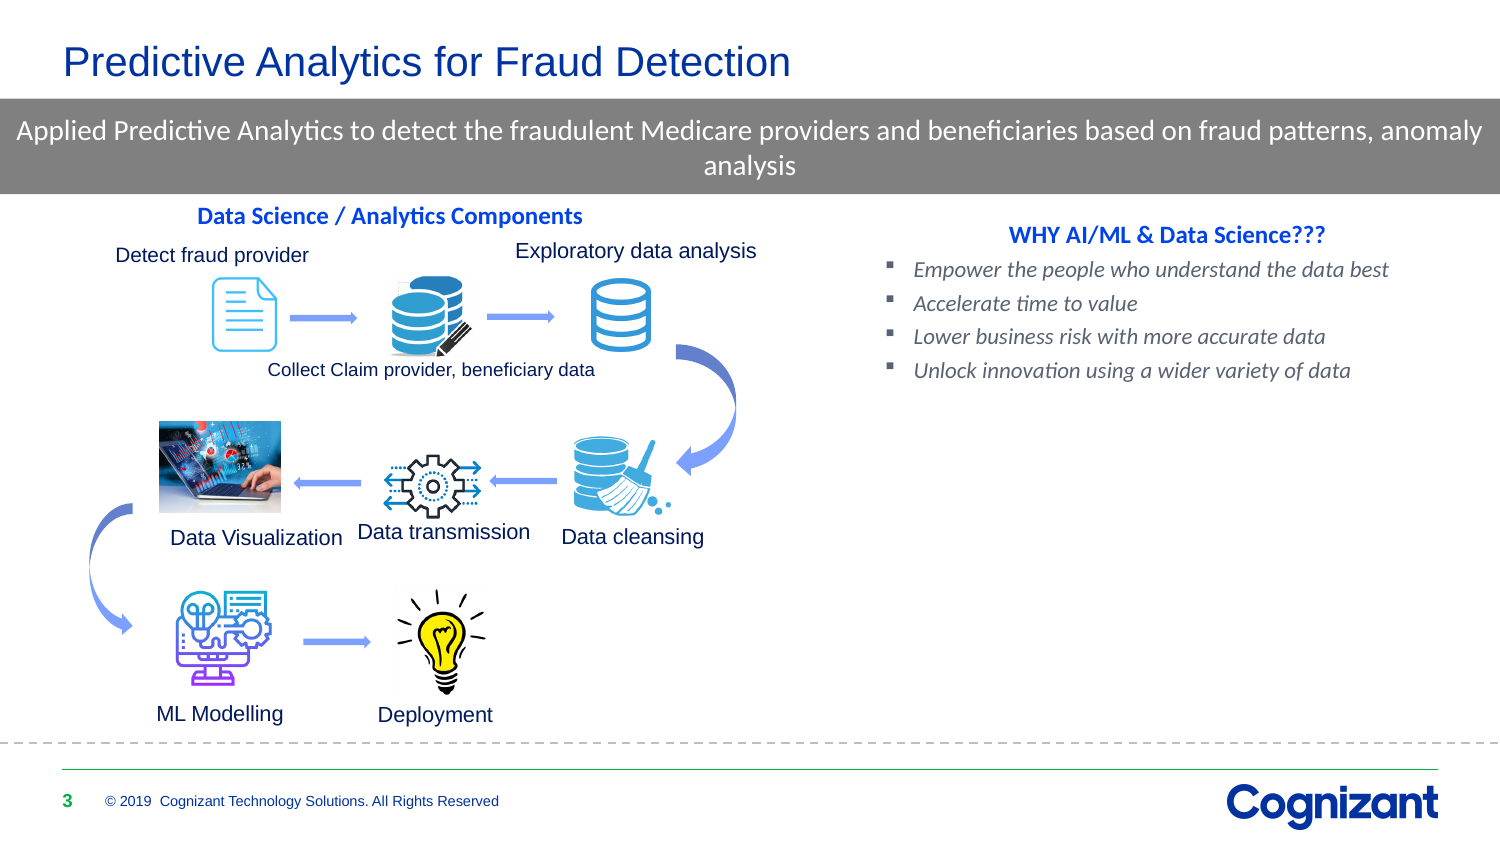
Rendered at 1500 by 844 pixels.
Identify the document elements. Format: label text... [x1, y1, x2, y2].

text_box Applied Predictive Analytics to detect the fraudulent Medicare providers and beneficiaries based on fraud patterns, anomaly analysis [0, 98, 1500, 195]
picture [174, 589, 273, 687]
text_box Exploratory data analysis [514, 236, 805, 263]
picture [207, 277, 282, 352]
text_box ML Modelling [156, 699, 344, 727]
picture [591, 278, 651, 352]
text_box [88, 502, 135, 638]
text_box Data Visualization [170, 523, 351, 551]
text_box [292, 474, 363, 493]
text_box WHY AI/ML & Data Science??? Empower the people who understand the data best Accelerate time to value Lower business risk with more accurate data Unlock innovation using a wider variety of data [884, 218, 1451, 384]
picture [370, 422, 495, 547]
text_box Deployment [377, 700, 502, 728]
text_box Data transmission [357, 518, 370, 545]
picture [1227, 784, 1438, 830]
text_box Data cleansing [561, 522, 711, 549]
text_box [485, 307, 556, 326]
text_box [302, 632, 373, 651]
picture [569, 426, 676, 526]
picture [390, 276, 474, 357]
text_box [495, 472, 558, 490]
title Predictive Analytics for Fraud Detection [63, 40, 1439, 86]
text_box Data Science / Analytics Components [197, 199, 584, 230]
text_box [674, 343, 738, 479]
text_box Collect Claim provider, beneficiary data [267, 358, 600, 381]
text_box [288, 309, 359, 328]
picture [159, 421, 281, 513]
text_box Data transmission [495, 518, 647, 545]
picture [395, 587, 487, 696]
text_box Detect fraud provider [115, 242, 322, 268]
